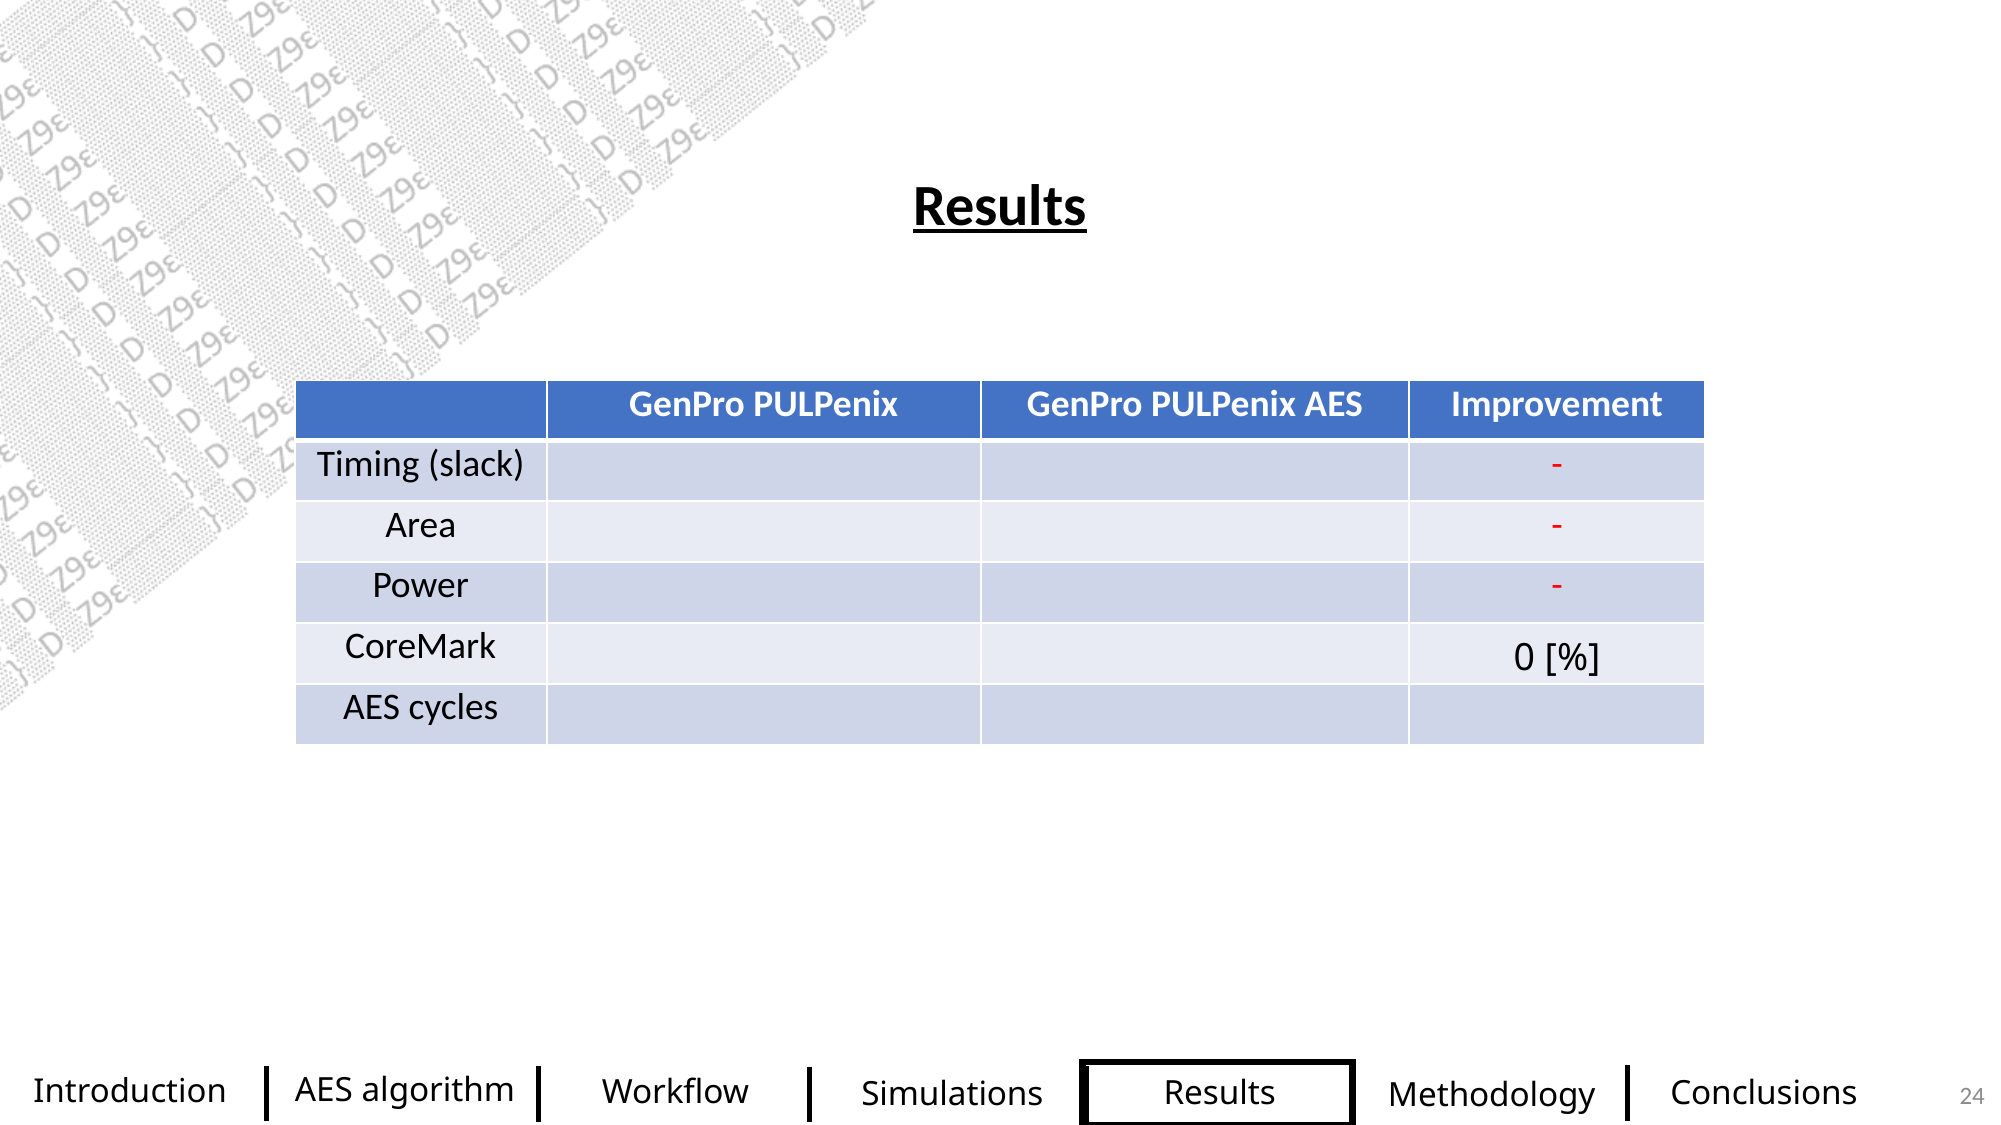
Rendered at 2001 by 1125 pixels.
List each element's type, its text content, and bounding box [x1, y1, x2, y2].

text_box Workflow [541, 1062, 810, 1118]
text_box Methodology [1358, 1065, 1550, 1121]
picture [0, 0, 2001, 1125]
text_box Simulations [821, 1065, 1081, 1120]
text_box [1081, 1061, 1354, 1125]
text_box AES algorithm [271, 1061, 539, 1116]
text_box Results [666, 159, 1334, 245]
slide_number 24 [1550, 1064, 2000, 1125]
text_box Introduction [0, 1062, 262, 1119]
